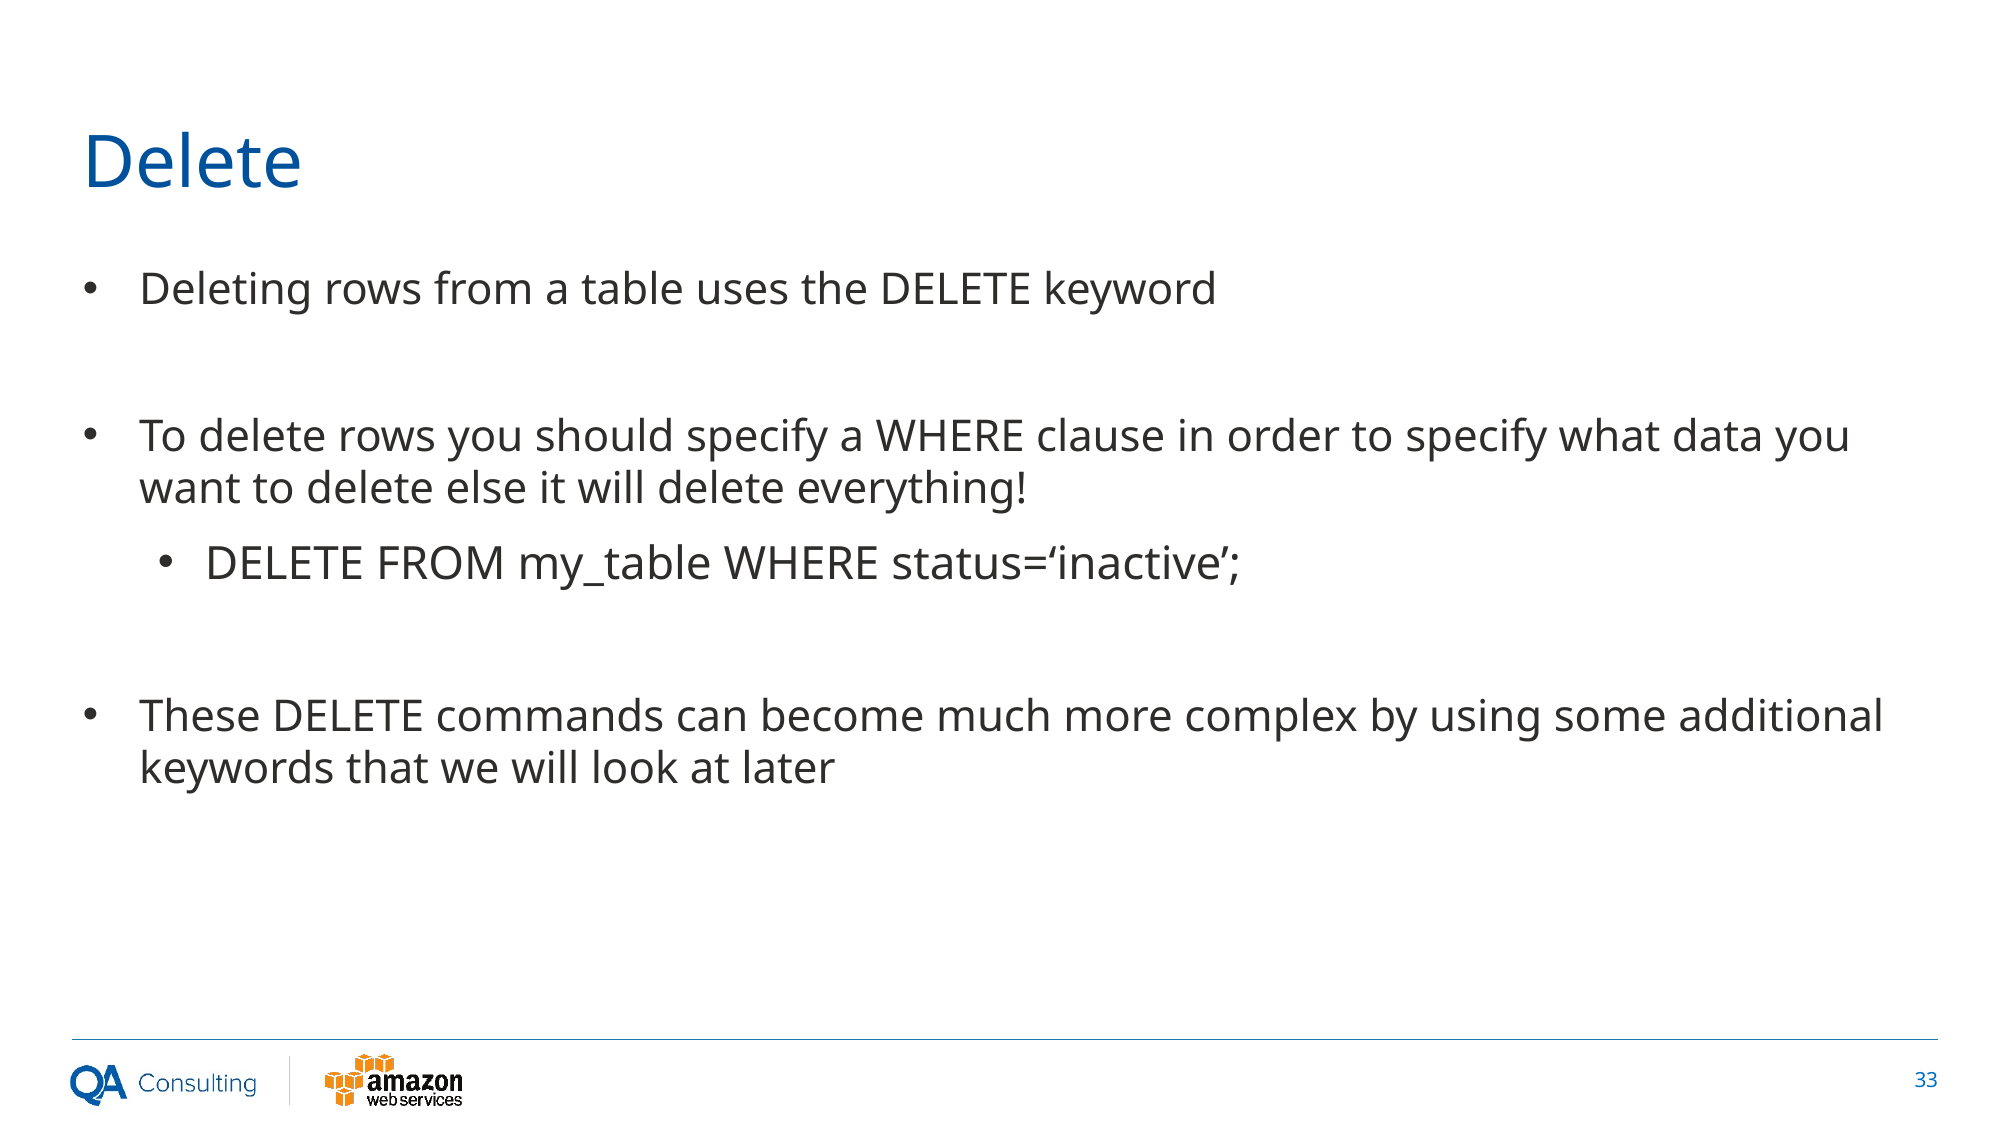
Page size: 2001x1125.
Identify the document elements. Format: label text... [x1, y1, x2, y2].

picture [48, 1047, 277, 1121]
list Deleting rows from a table uses the DELETE keyword To delete rows you should specify a WHERE clause in order to specify what data you want to delete else it will delete everything! DELETE FROM my_table WHERE status=‘inactive’; These DELETE commands can become much more complex by using some additional keywords that we will look at later [67, 253, 1939, 1000]
title Delete [67, 106, 1565, 210]
picture [325, 1054, 462, 1106]
